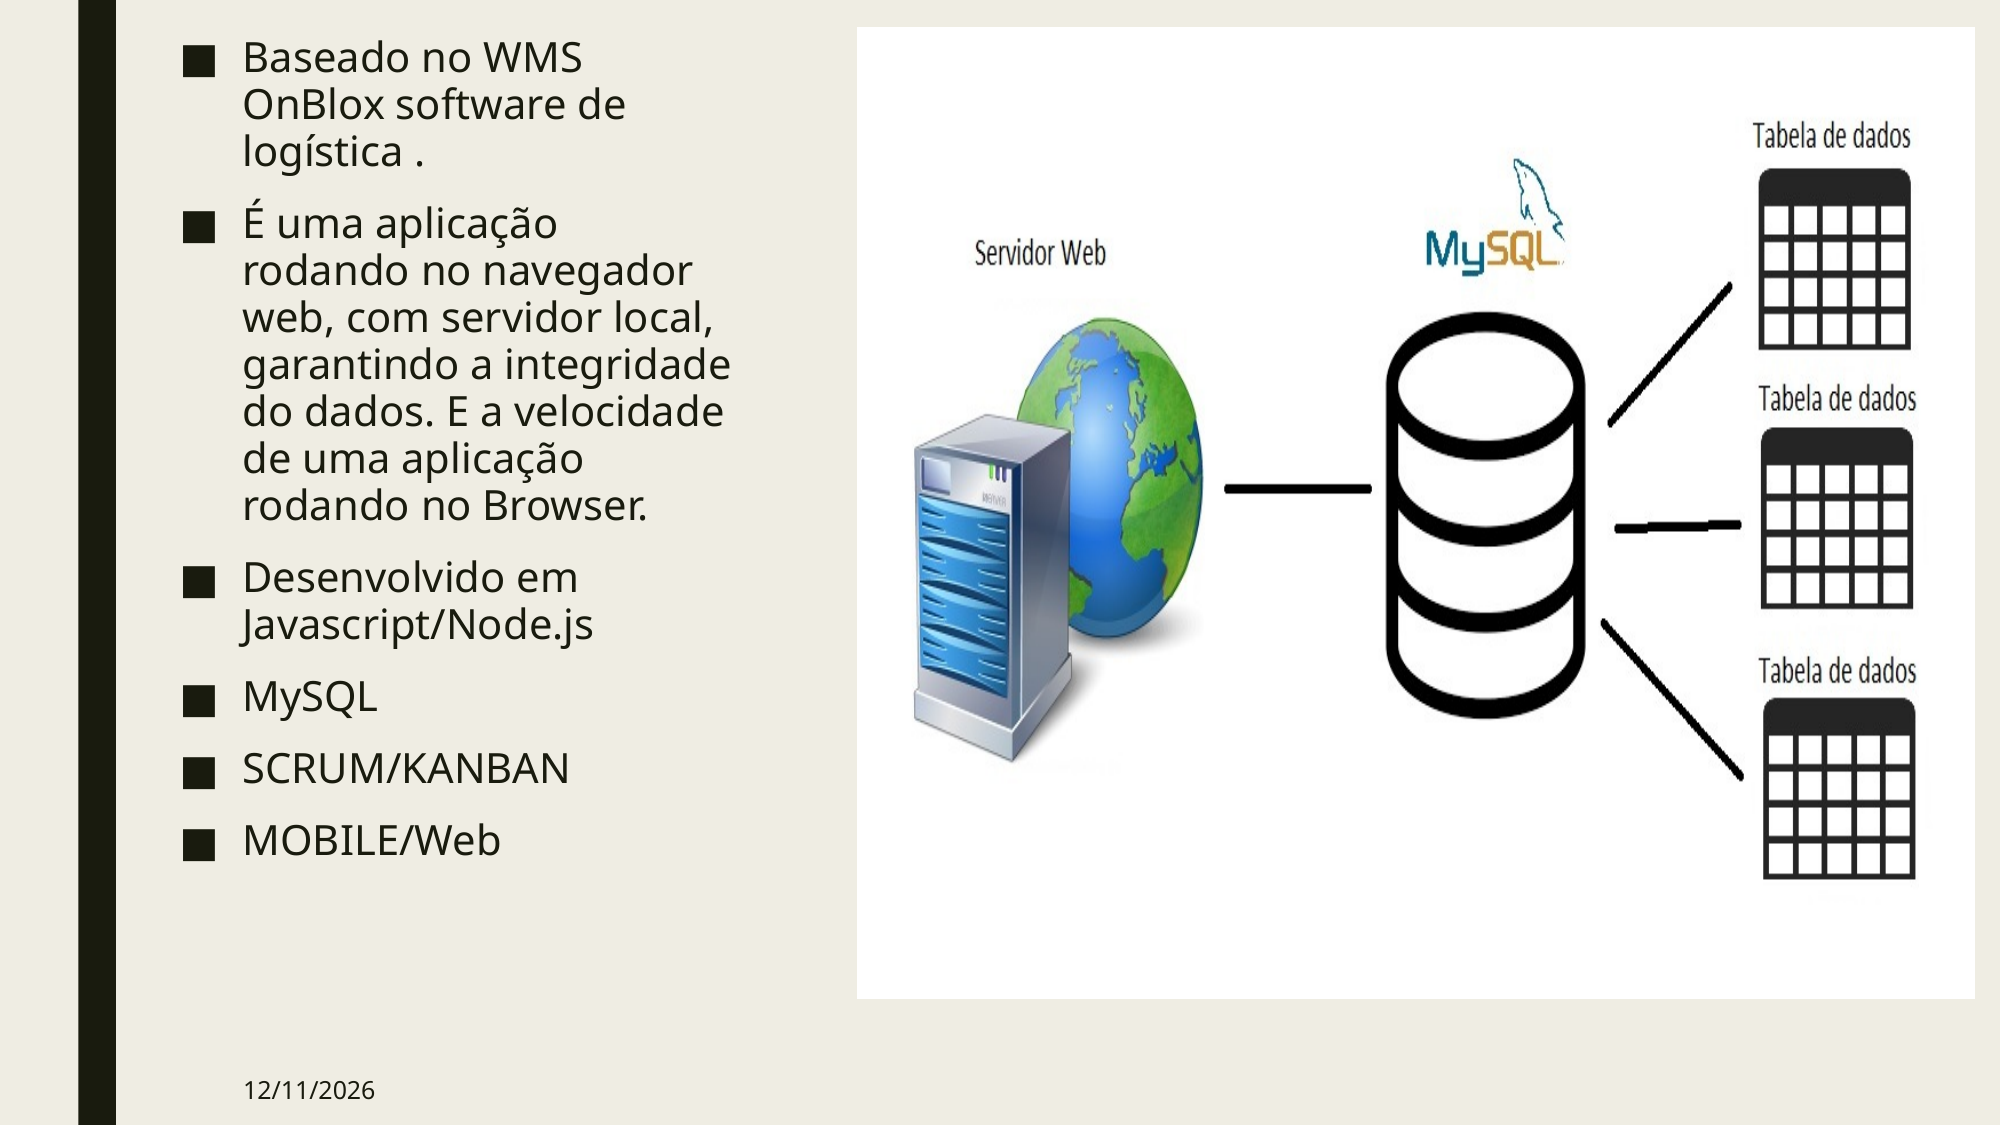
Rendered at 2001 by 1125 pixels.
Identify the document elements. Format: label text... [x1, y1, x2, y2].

picture [857, 27, 1975, 1000]
list Baseado no WMS OnBlox software de logística . É uma aplicação rodando no navegador web, com servidor local, garantindo a integridade do dados. E a velocidade de uma aplicação rodando no Browser. Desenvolvido em Javascript/Node.js MySQL SCRUM/KANBAN MOBILE/Web [164, 27, 752, 946]
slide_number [228, 1058, 426, 1125]
